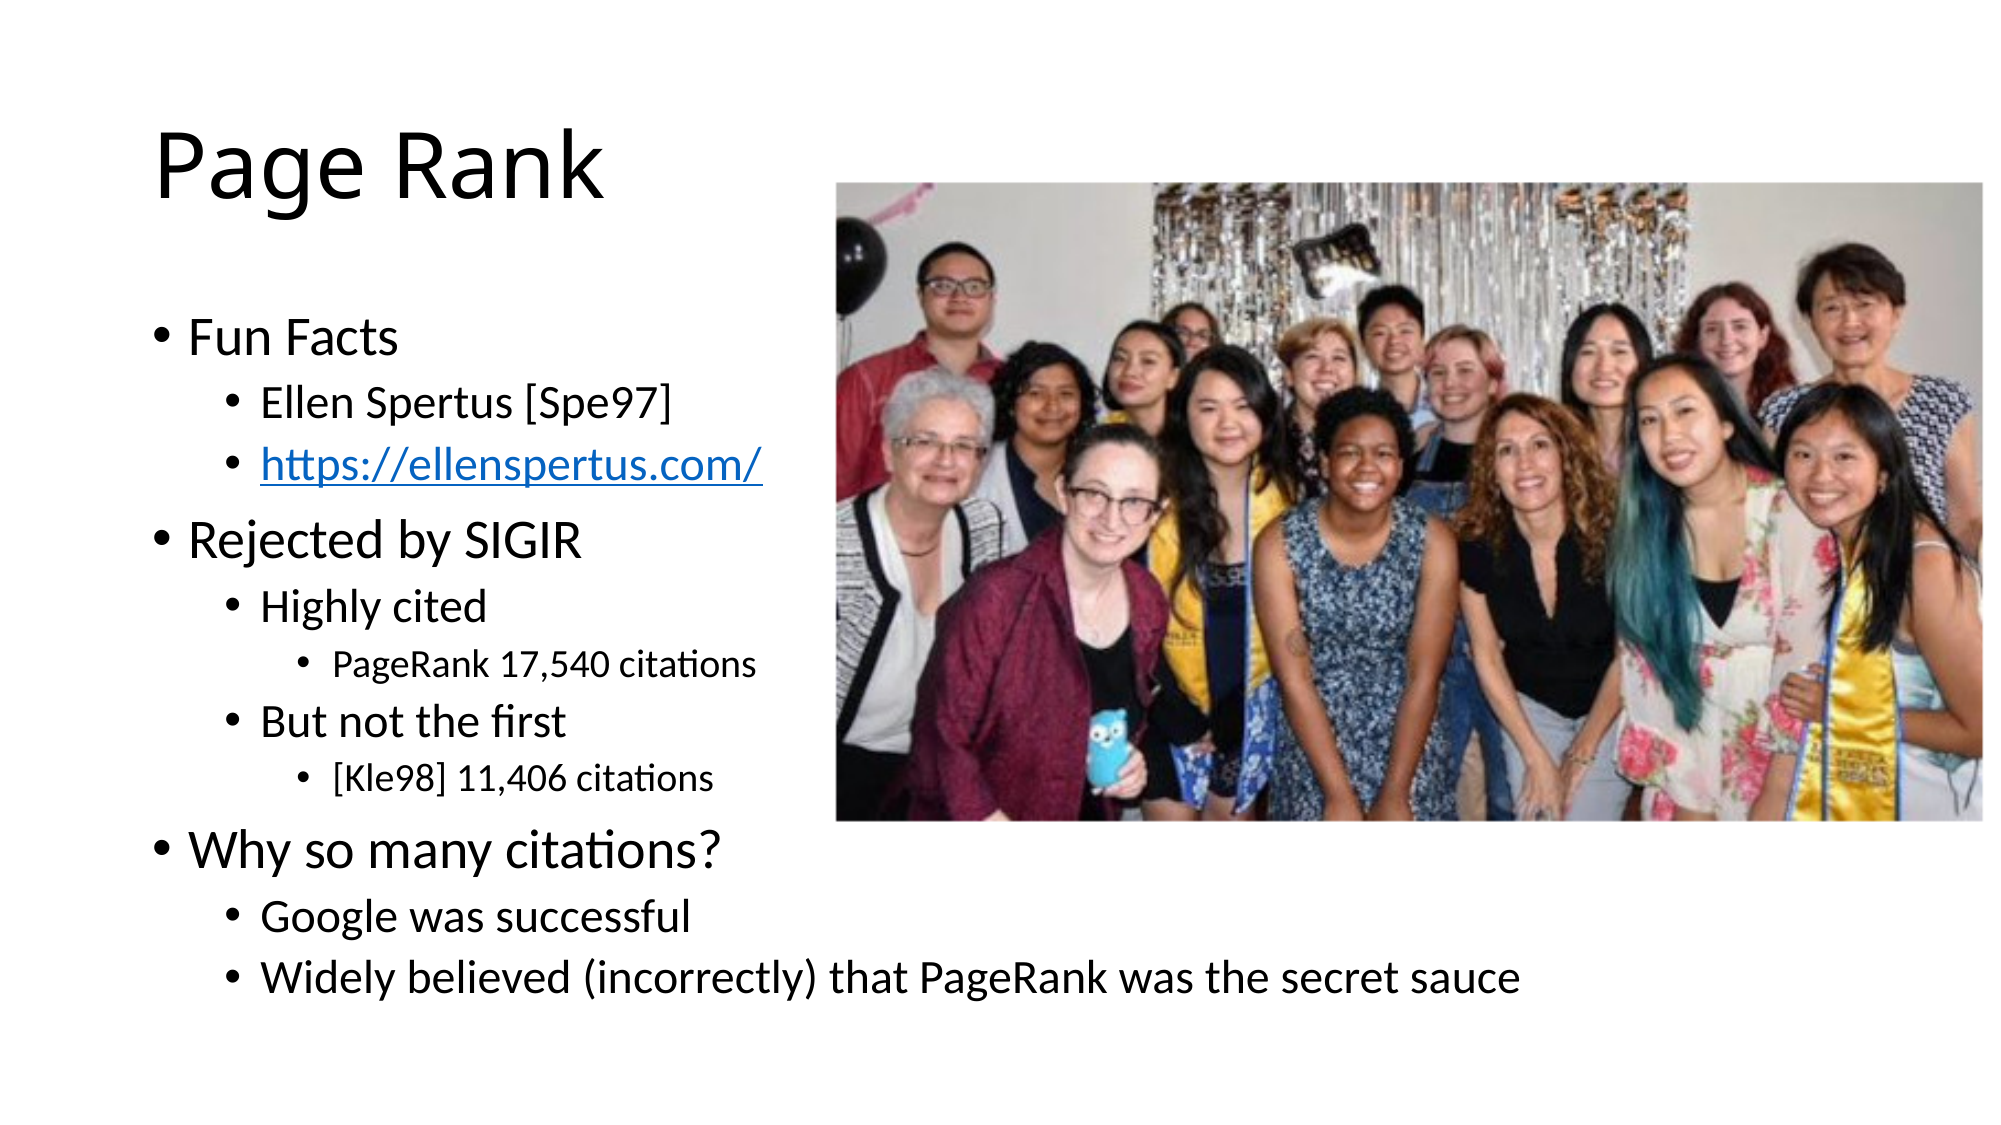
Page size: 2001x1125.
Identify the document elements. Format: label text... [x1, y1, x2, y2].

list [775, 111, 2000, 894]
list Fun Facts Ellen Spertus [Spe97] https://ellenspertus.com/ Rejected by SIGIR Highly cited PageRank 17,540 citations But not the first [Kle98] 11,406 citations Why so many citations? Google was successful Widely believed (incorrectly) that PageRank was the secret sauce [137, 299, 1810, 1014]
title Page Rank [137, 59, 1863, 278]
